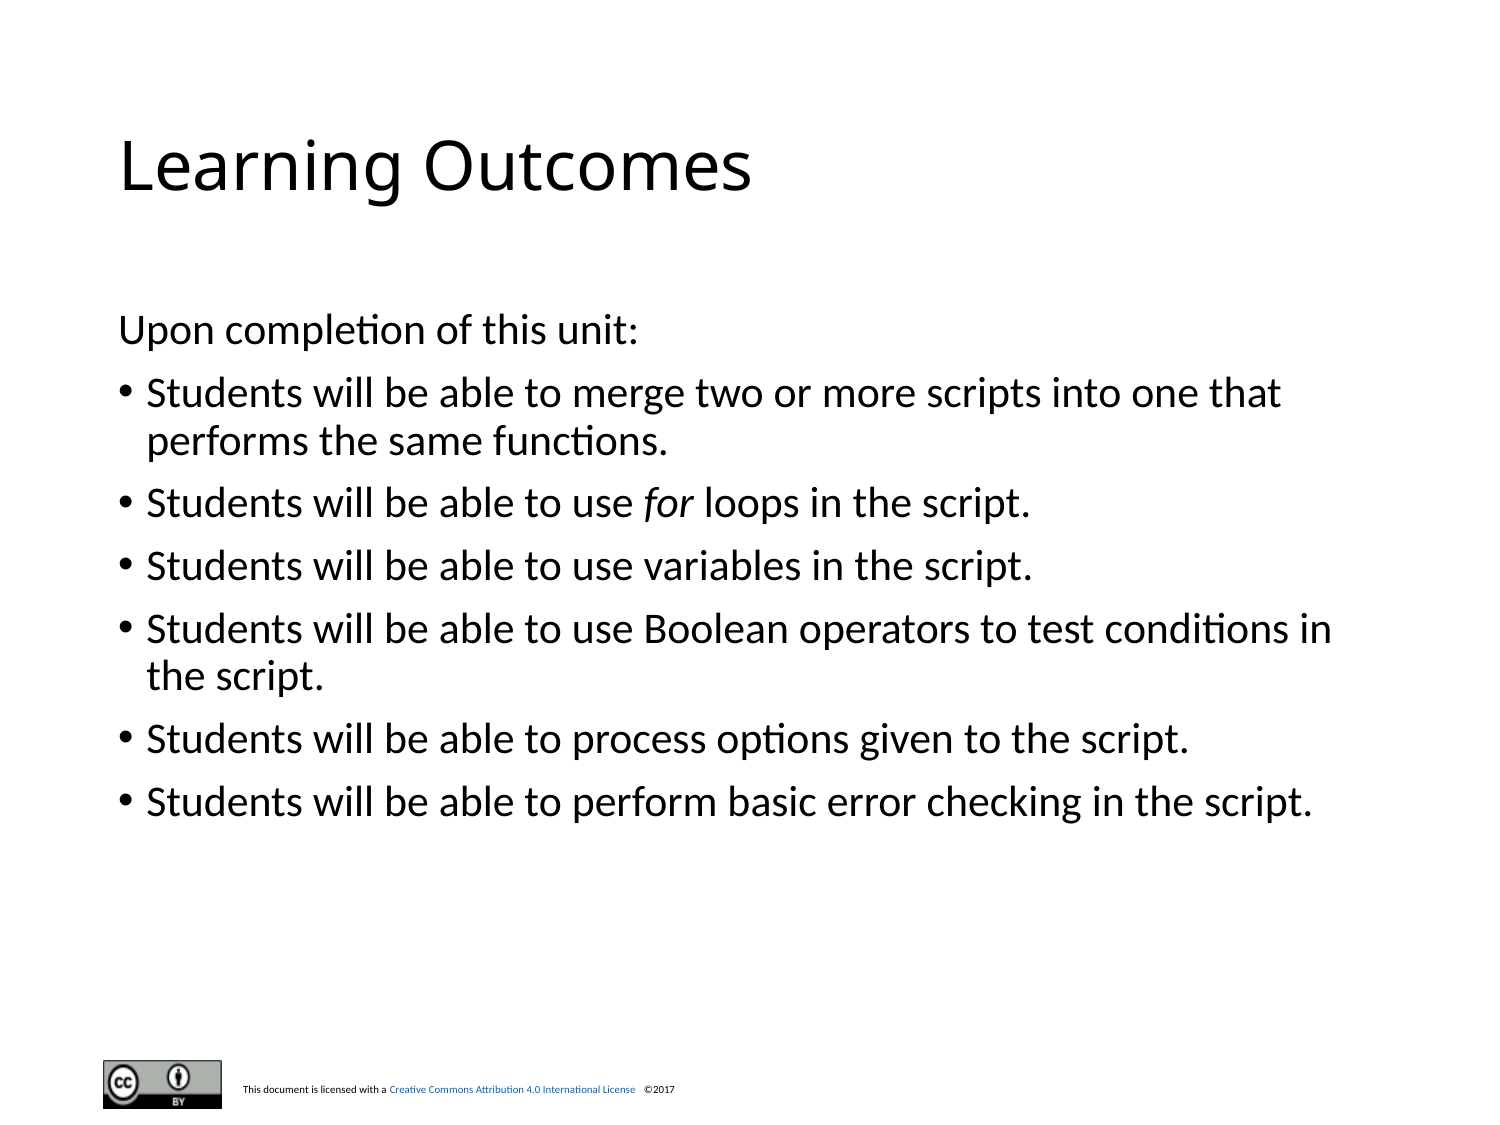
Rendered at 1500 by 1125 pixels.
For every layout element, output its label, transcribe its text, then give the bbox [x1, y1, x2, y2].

title Learning Outcomes [103, 59, 1397, 278]
list Upon completion of this unit: Students will be able to merge two or more scripts into one that performs the same functions. Students will be able to use for loops in the script. Students will be able to use variables in the script. Students will be able to use Boolean operators to test conditions in the script. Students will be able to process options given to the script. Students will be able to perform basic error checking in the script. [103, 299, 1397, 1014]
picture [103, 1060, 222, 1109]
